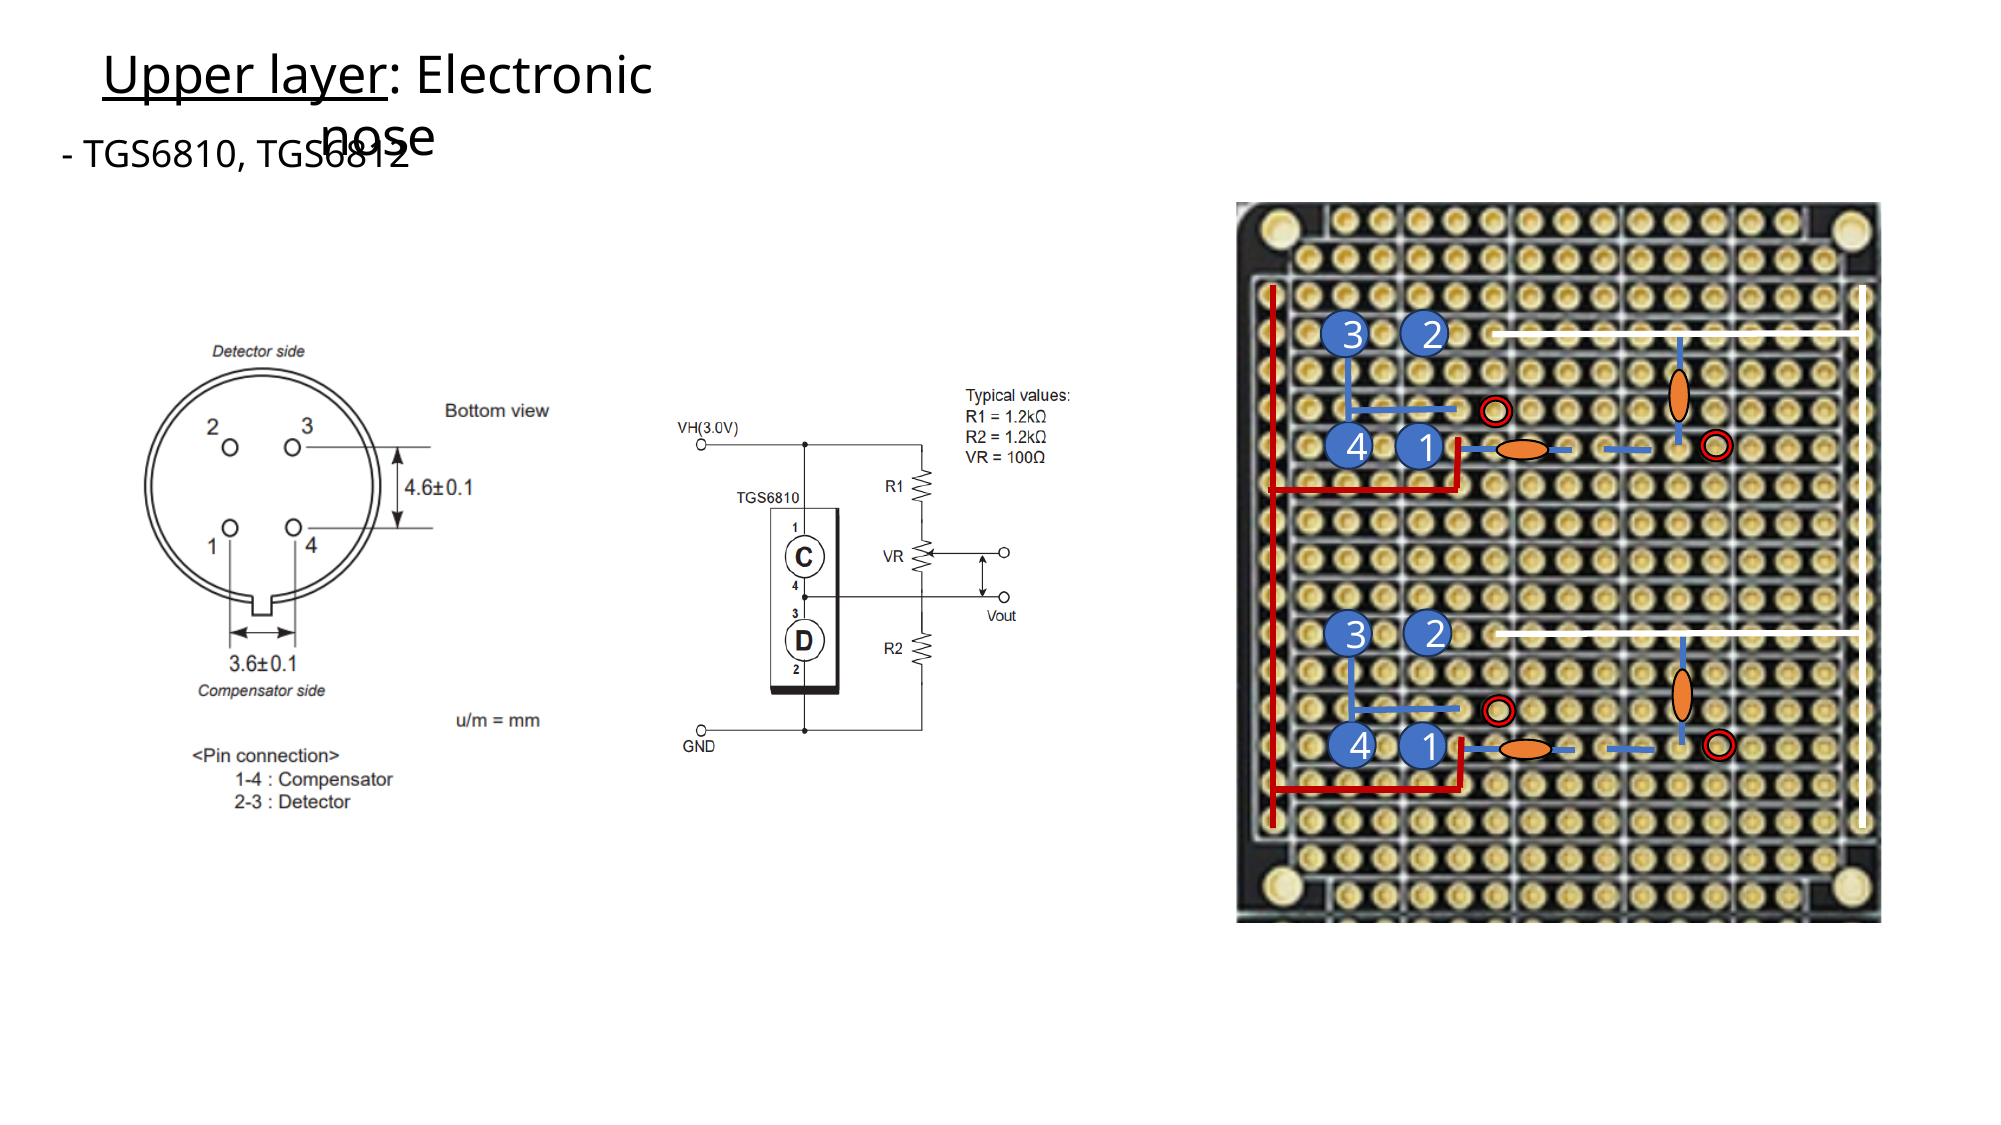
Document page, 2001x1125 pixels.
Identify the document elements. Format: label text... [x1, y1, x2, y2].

picture [1236, 201, 1882, 923]
text_box Upper layer: Electronic nose [23, 33, 733, 174]
text_box - TGS6810, TGS6812 [46, 123, 641, 183]
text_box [1669, 335, 1689, 446]
picture [79, 326, 580, 858]
picture [649, 367, 1093, 761]
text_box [1672, 634, 1693, 745]
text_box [1505, 393, 1526, 507]
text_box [1508, 692, 1529, 807]
